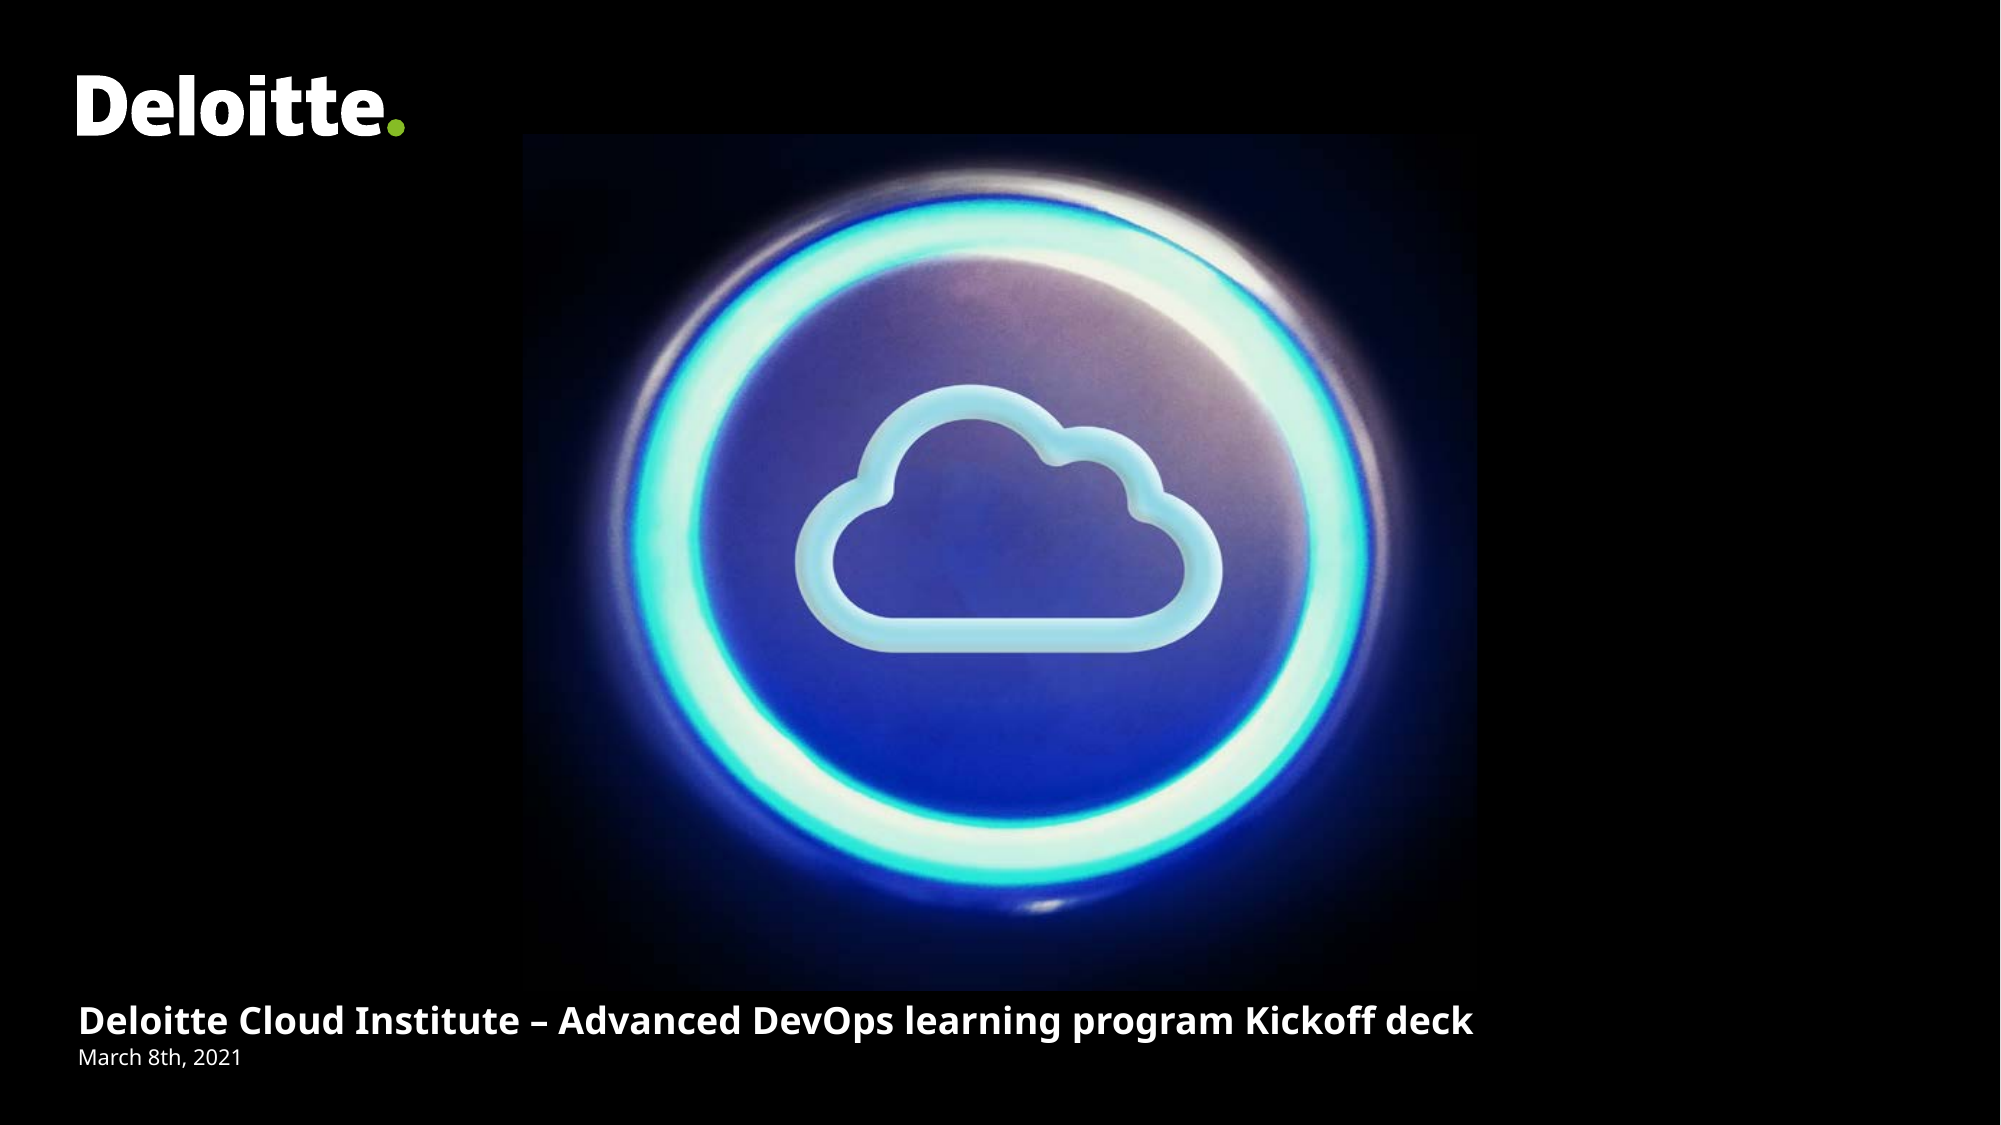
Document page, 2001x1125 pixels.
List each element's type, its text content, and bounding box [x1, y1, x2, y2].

list March 8th, 2021 [77, 1043, 996, 1093]
picture [0, 0, 2001, 1125]
subtitle Deloitte Cloud Institute – Advanced DevOps learning program Kickoff deck [77, 958, 1821, 1042]
